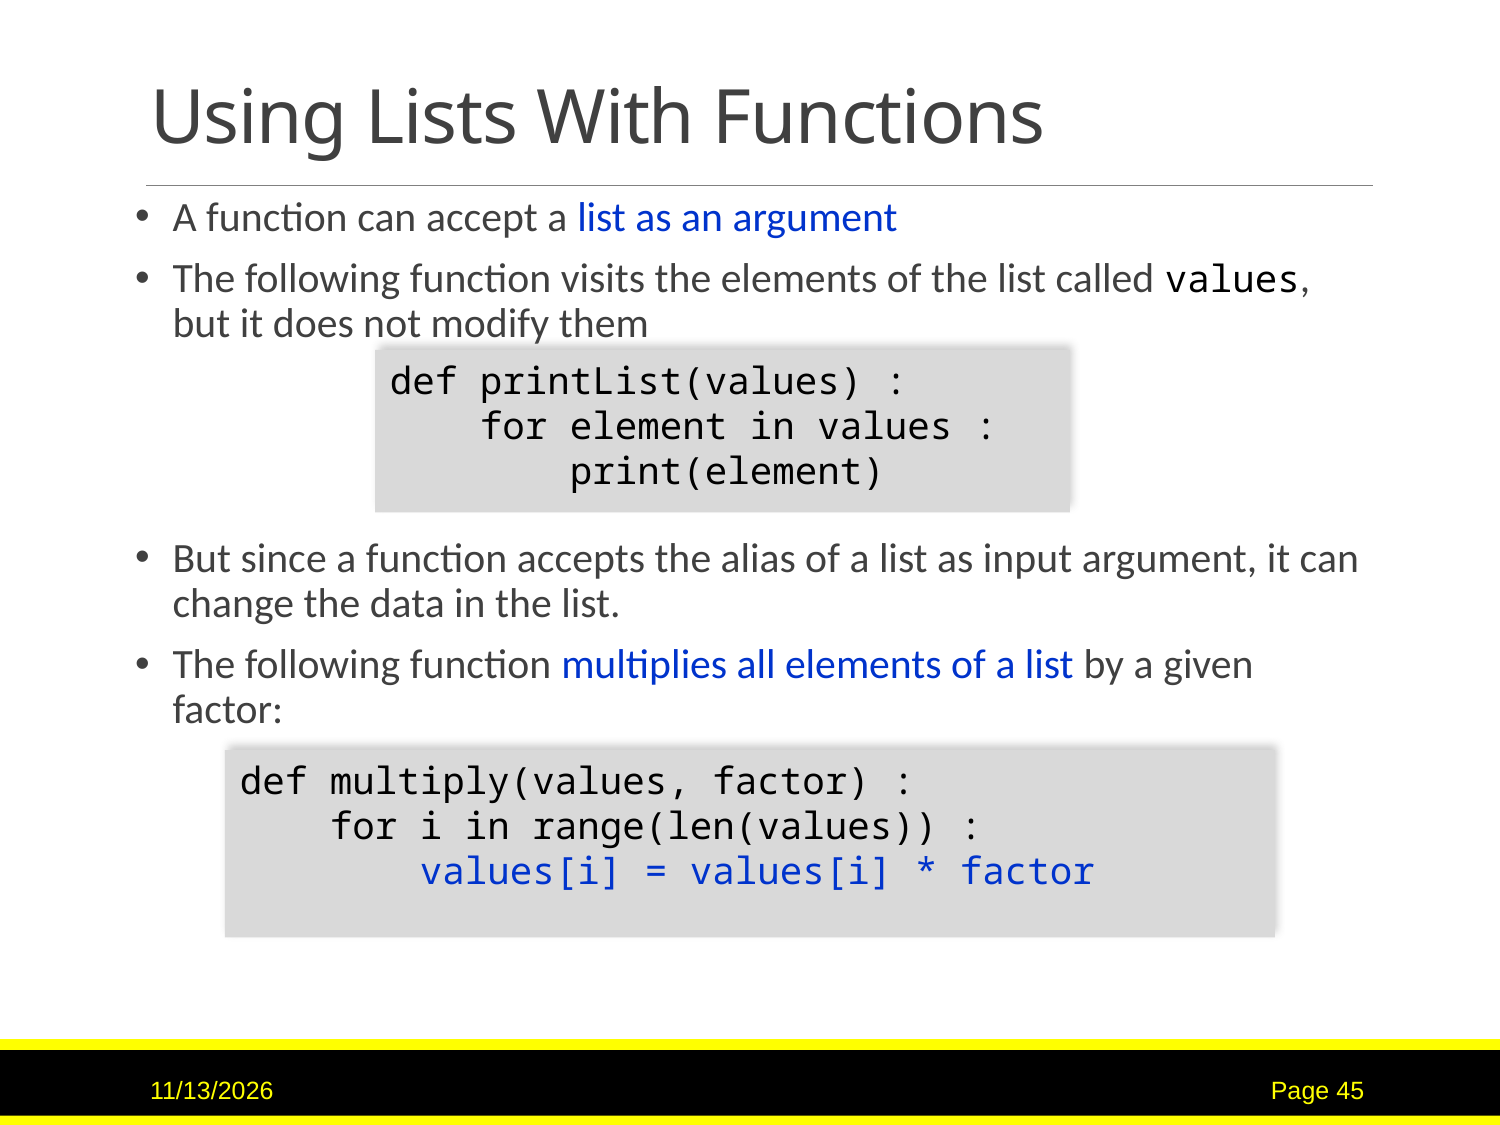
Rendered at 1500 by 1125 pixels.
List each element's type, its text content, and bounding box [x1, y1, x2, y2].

slide_number Page 45 [1218, 1059, 1380, 1120]
text_box def multiply(values, factor) : for i in range(len(values)) : values[i] = values[i] * factor [224, 750, 1275, 938]
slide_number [135, 1059, 440, 1120]
title Using Lists With Functions [135, 47, 1373, 167]
text_box def printList(values) : for element in values : print(element) [375, 349, 1070, 513]
list A function can accept a list as an argument The following function visits the elements of the list called values, but it does not modify them But since a function accepts the alias of a list as input argument, it can change the data in the list. The following function multiplies all elements of a list by a given factor: [135, 187, 1373, 963]
